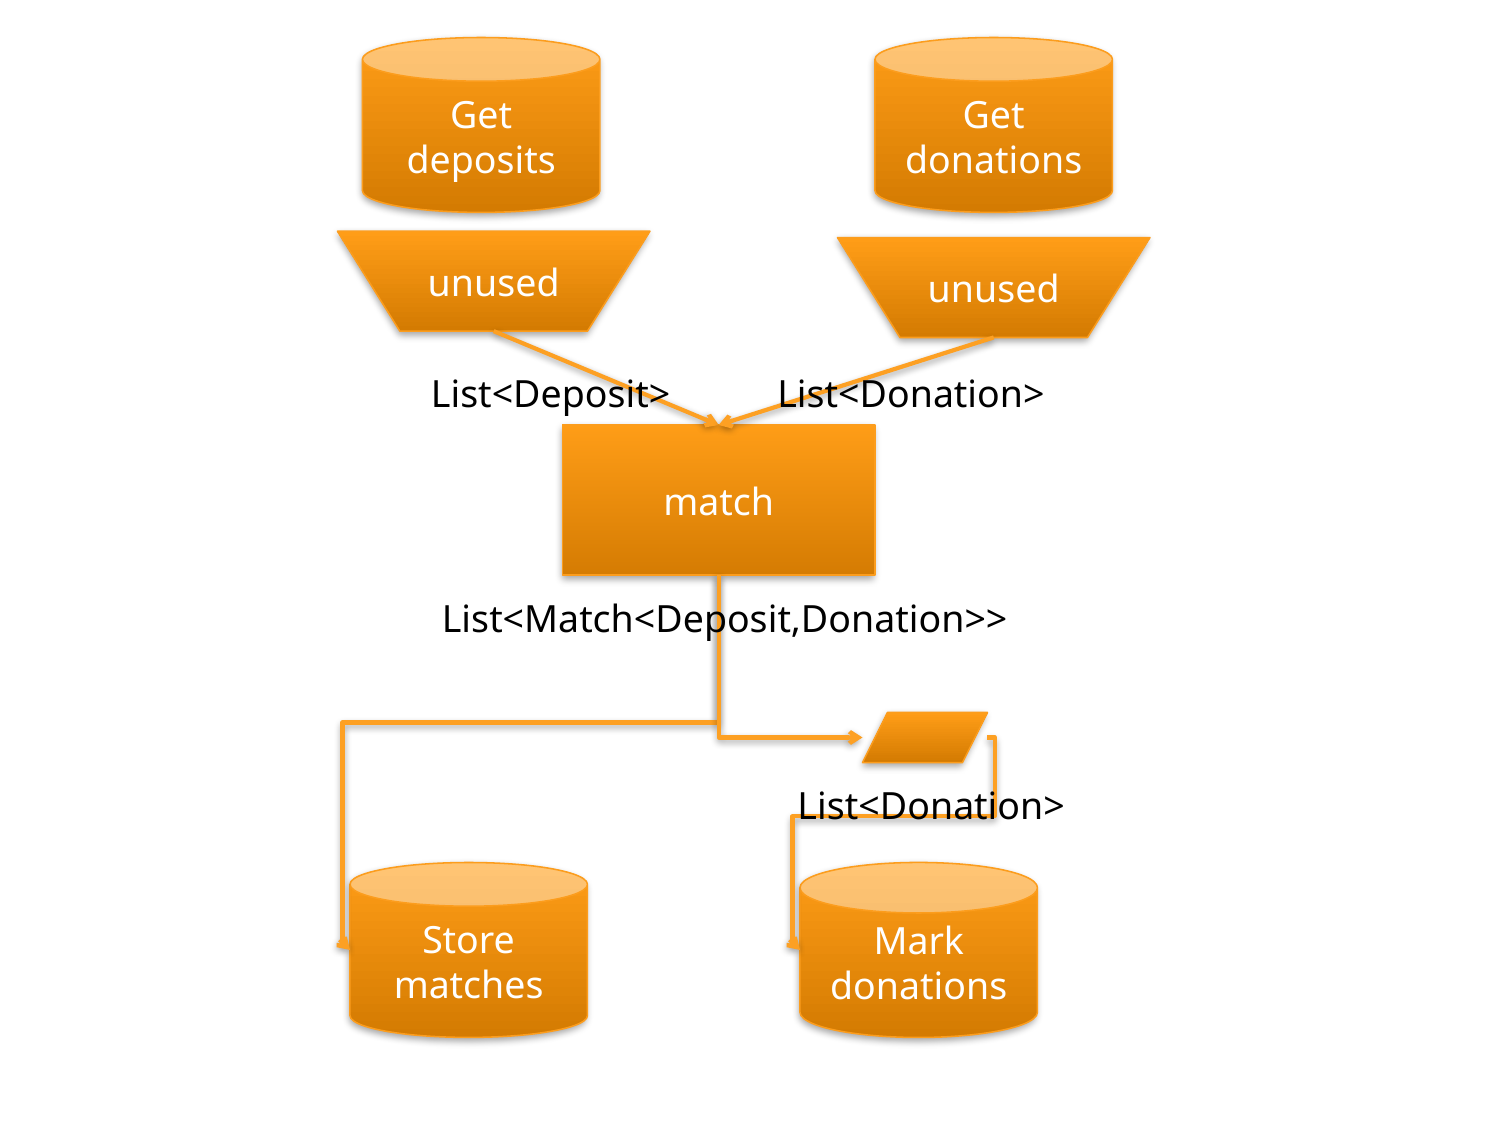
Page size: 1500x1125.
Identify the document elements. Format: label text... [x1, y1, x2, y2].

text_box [493, 330, 719, 360]
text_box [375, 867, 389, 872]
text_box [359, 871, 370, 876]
text_box unused [336, 230, 651, 332]
text_box unused [836, 236, 1151, 339]
text_box Get deposits [361, 36, 601, 214]
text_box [349, 362, 1101, 836]
text_box Mark donations [799, 861, 1039, 1039]
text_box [718, 337, 994, 360]
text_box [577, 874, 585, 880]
text_box Get donations [874, 36, 1114, 214]
text_box Store matches [349, 883, 589, 1039]
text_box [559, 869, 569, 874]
